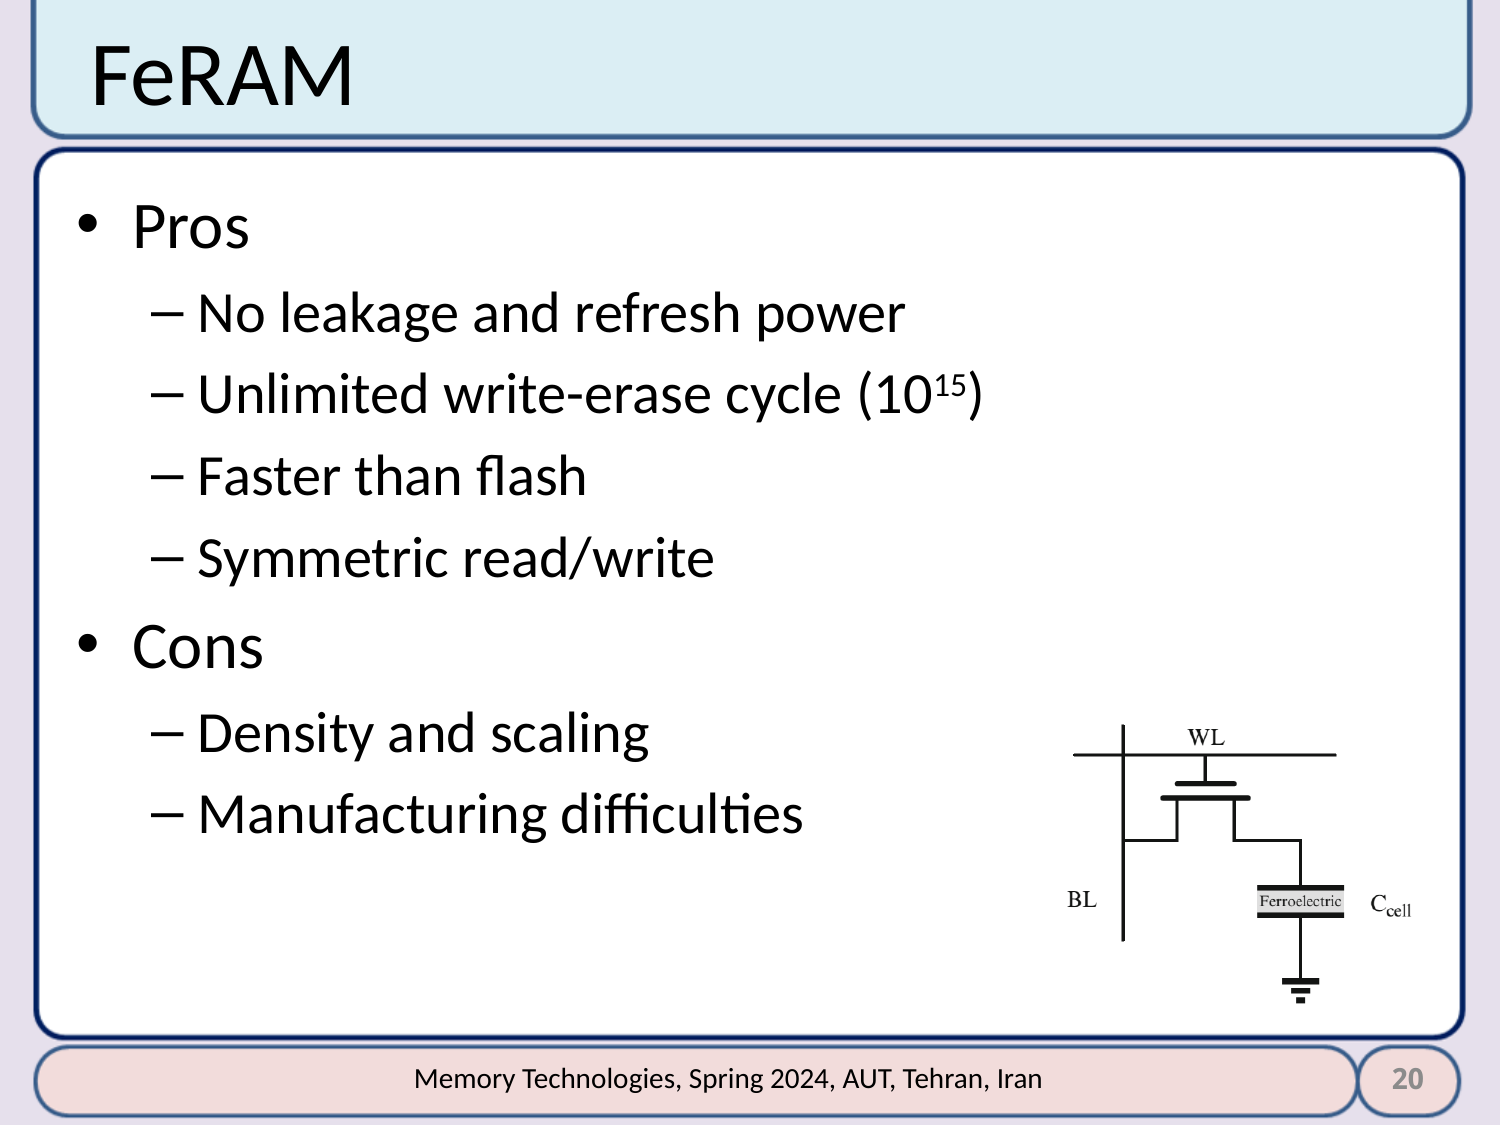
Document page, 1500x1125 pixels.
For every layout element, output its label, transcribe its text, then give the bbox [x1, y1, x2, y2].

title FeRAM [75, 0, 1425, 138]
text_box Memory Technologies, Spring 2024, AUT, Tehran, Iran [162, 1051, 1288, 1102]
picture [0, 0, 1500, 1125]
text_box Pros No leakage and refresh power Unlimited write-erase cycle (1015) Faster than flash Symmetric read/write Cons Density and scaling Manufacturing difficulties [61, 174, 1474, 935]
slide_number 20 [1363, 1049, 1453, 1110]
